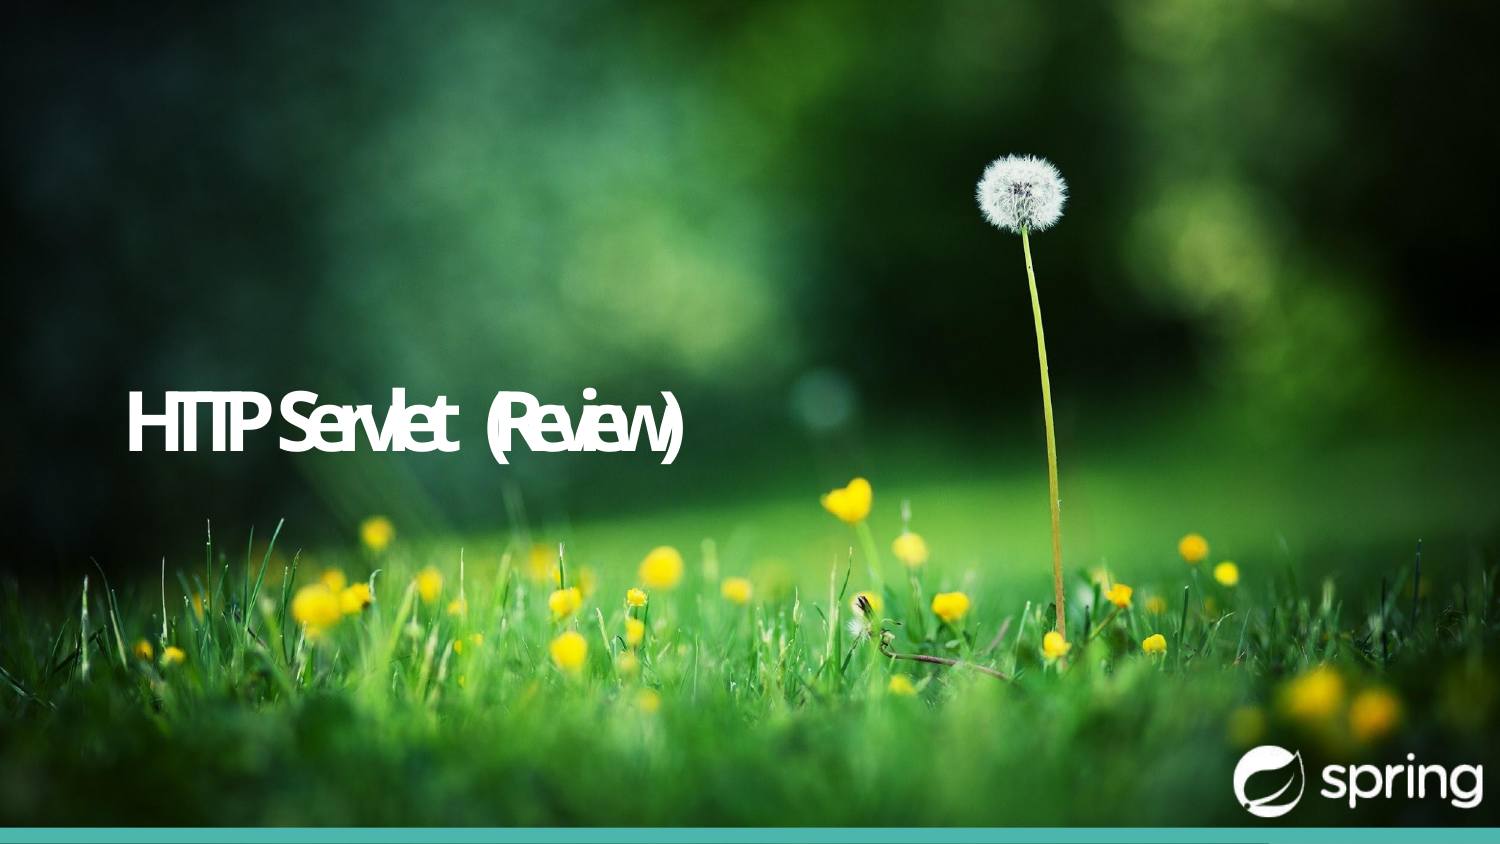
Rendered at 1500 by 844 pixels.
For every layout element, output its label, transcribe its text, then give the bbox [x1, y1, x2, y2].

text_box [1232, 744, 1491, 821]
title HTTP Servlet (Review) [120, 366, 794, 510]
picture [0, 0, 1500, 827]
